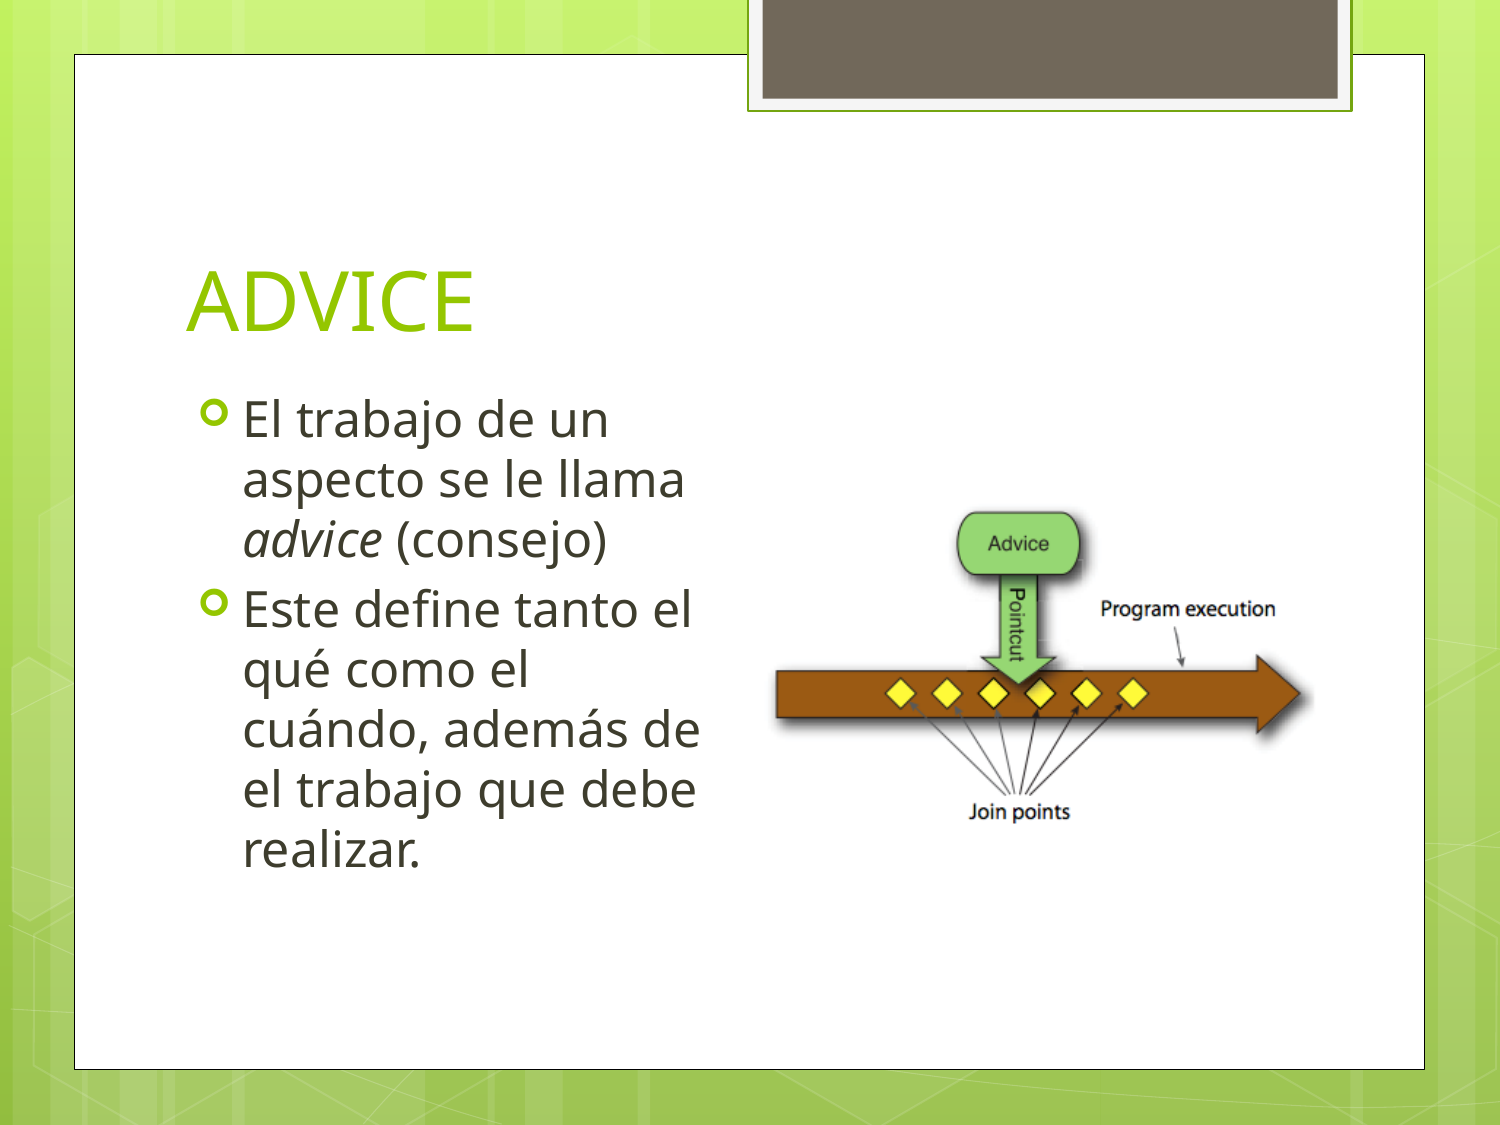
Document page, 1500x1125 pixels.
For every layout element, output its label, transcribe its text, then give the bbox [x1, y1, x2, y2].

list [761, 379, 1324, 953]
title ADVICE [171, 168, 1324, 357]
list El trabajo de un aspecto se le llama advice (consejo) Este define tanto el qué como el cuándo, además de el trabajo que debe realizar. [171, 379, 732, 953]
